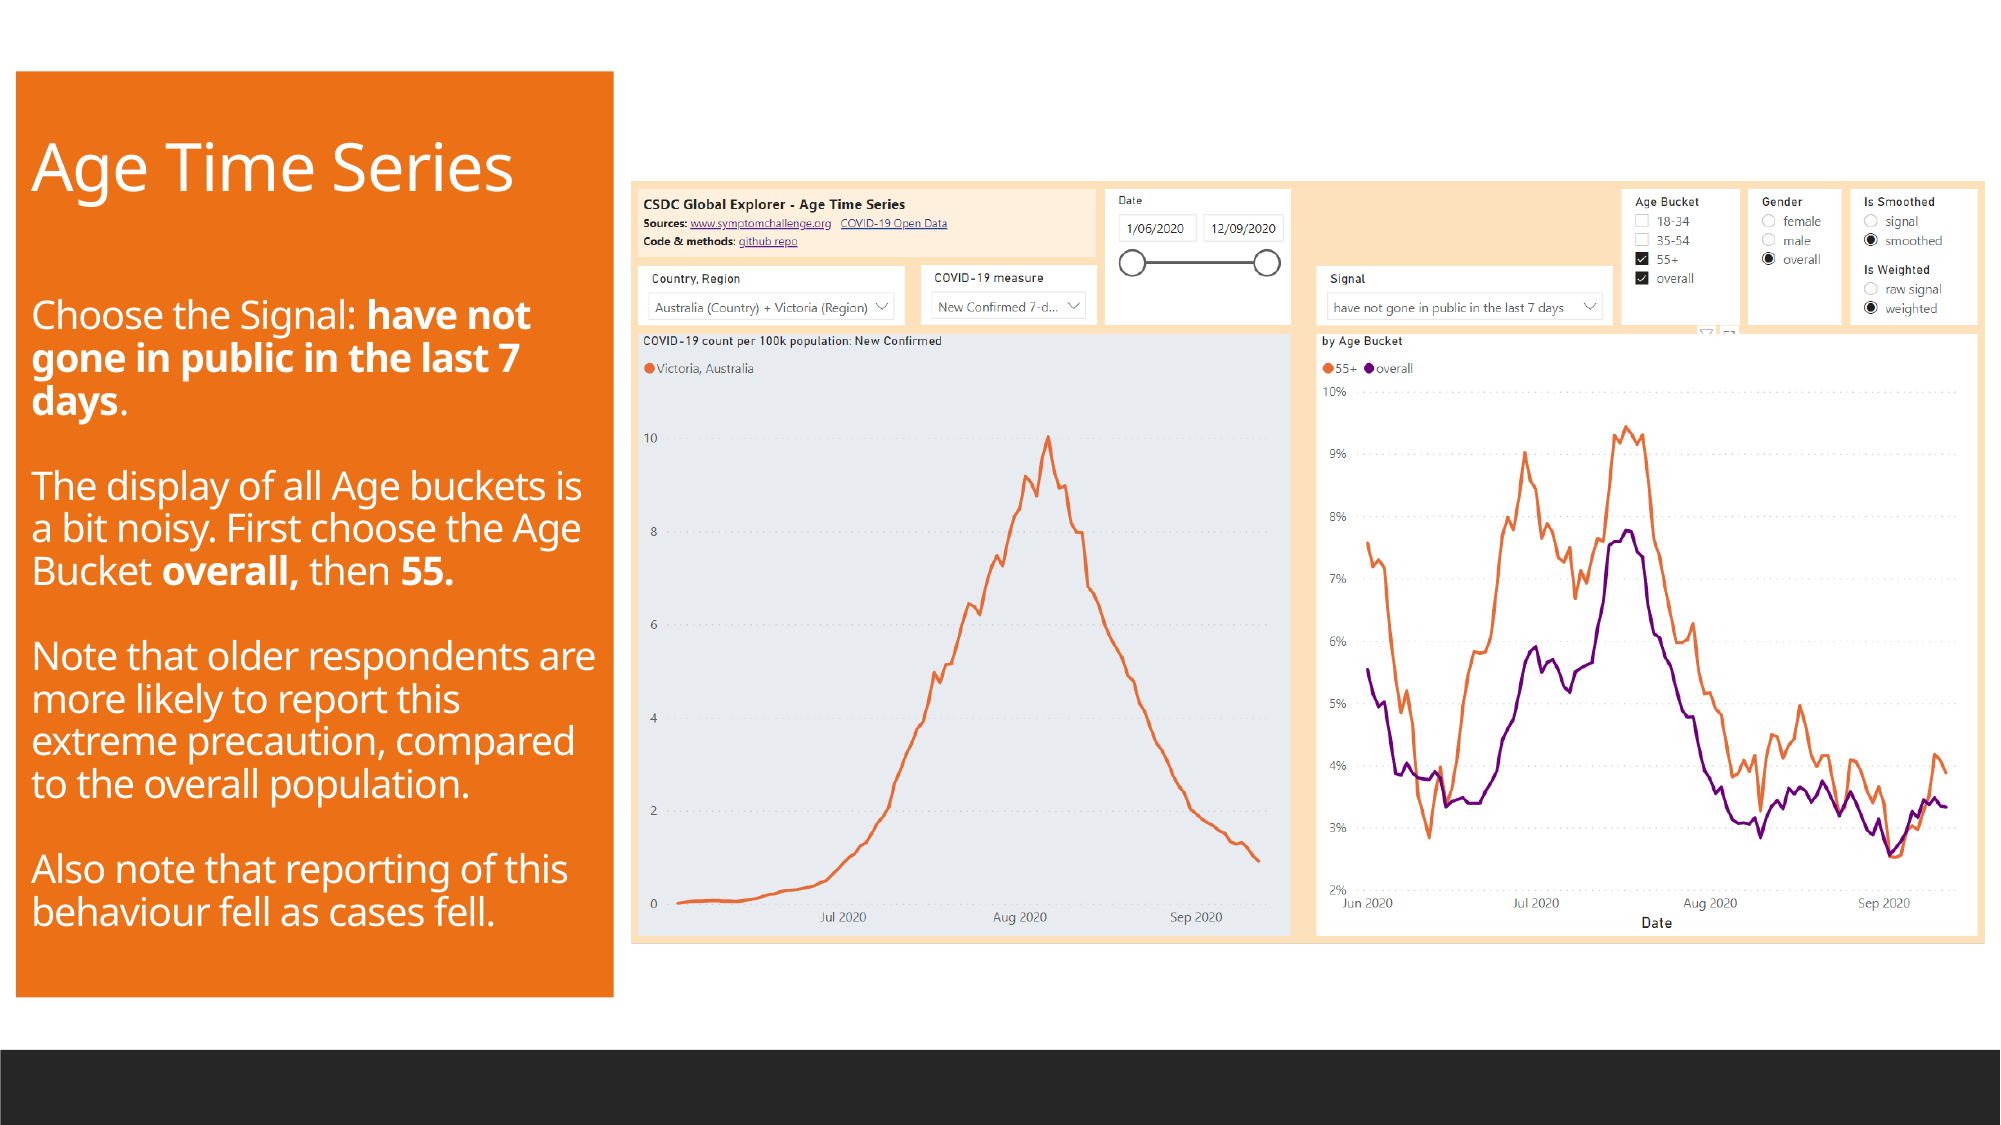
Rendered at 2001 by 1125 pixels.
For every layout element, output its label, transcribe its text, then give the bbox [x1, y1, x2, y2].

text_box Age Time Series Choose the Signal: have not gone in public in the last 7 days. The display of all Age buckets is a bit noisy. First choose the Age Bucket overall, then 55. Note that older respondents are more likely to report this extreme precaution, compared to the overall population. Also note that reporting of this behaviour fell as cases fell. [15, 71, 614, 998]
picture [630, 181, 1985, 944]
